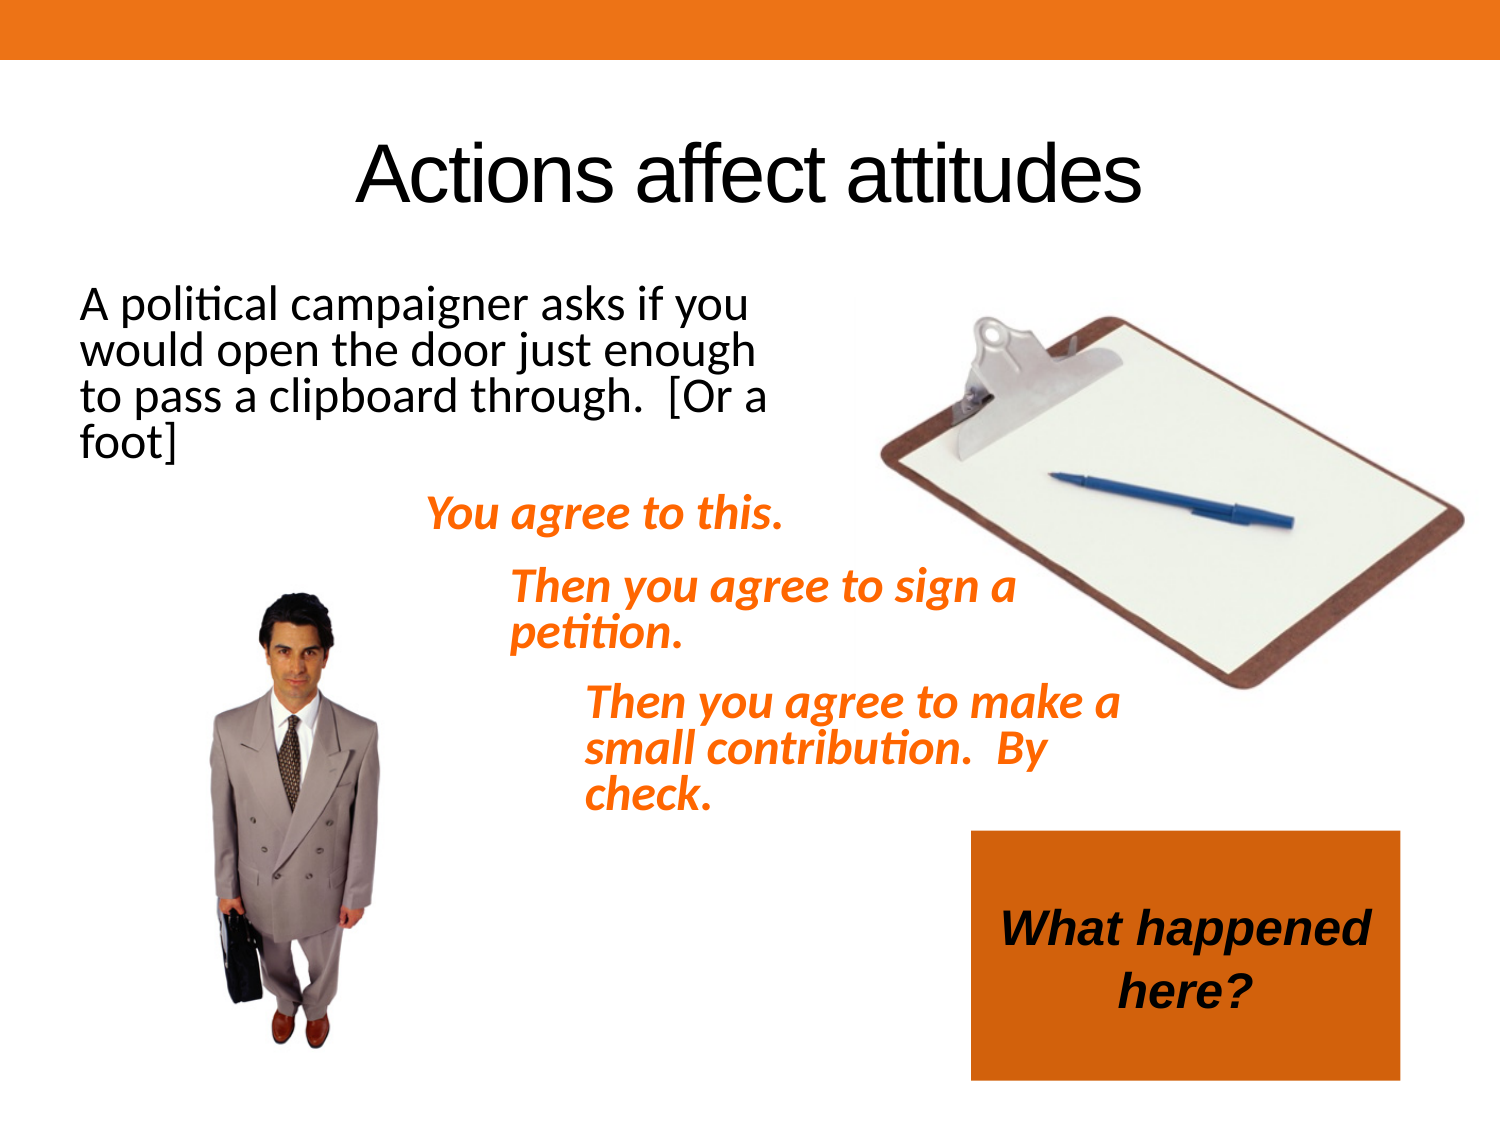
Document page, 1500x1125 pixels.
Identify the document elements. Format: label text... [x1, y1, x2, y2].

picture [854, 296, 1500, 733]
text_box Then you agree to sign a petition. Then you agree to make a small contribution. By check. [502, 559, 1140, 828]
picture [116, 559, 496, 1119]
text_box A political campaigner asks if you would open the door just enough to pass a clipboard through. [Or a foot] You agree to this. [64, 277, 800, 547]
title Actions affect attitudes [75, 87, 1425, 250]
list What happened here? [971, 830, 1401, 1081]
